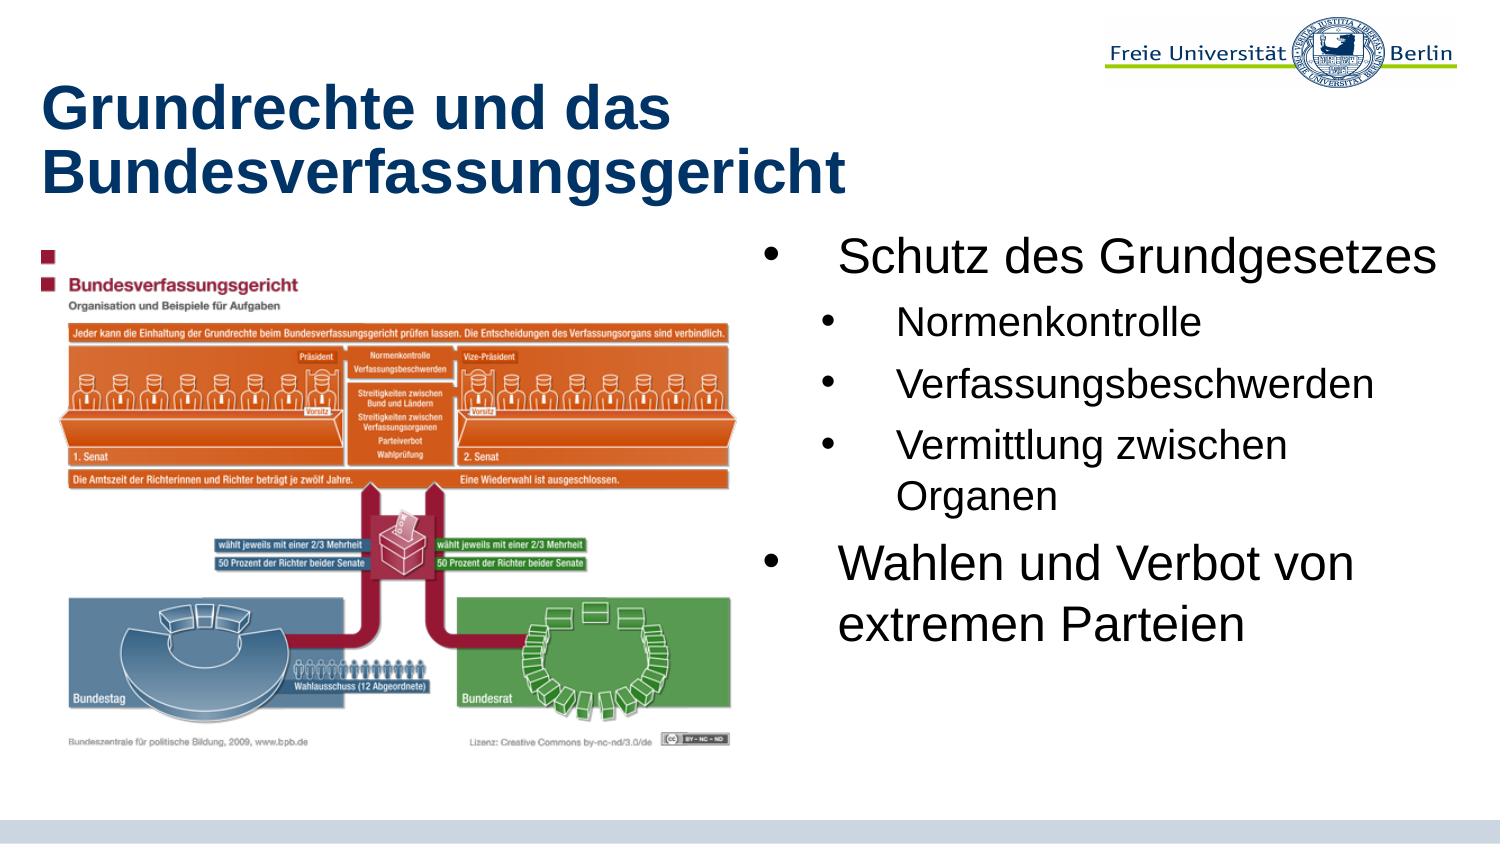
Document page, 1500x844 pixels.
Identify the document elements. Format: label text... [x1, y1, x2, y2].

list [40, 250, 738, 750]
title Grundrechte und das Bundesverfassungsgericht [40, 116, 1460, 170]
list Schutz des Grundgesetzes Normenkontrolle Verfassungsbeschwerden Vermittlung zwischen Organen Wahlen und Verbot von extremen Parteien [762, 222, 1460, 778]
picture [1105, 17, 1457, 88]
